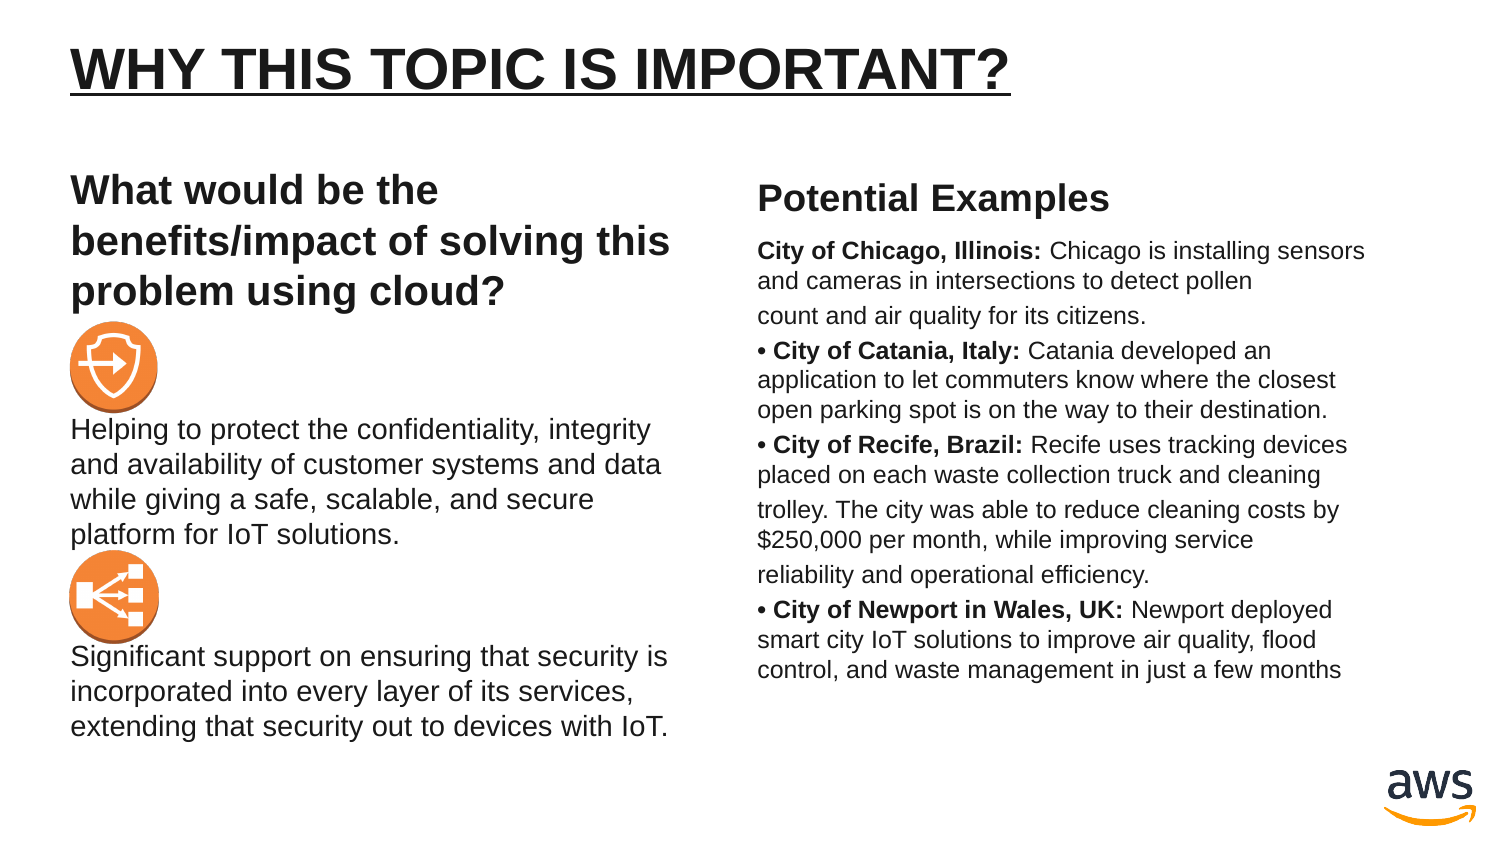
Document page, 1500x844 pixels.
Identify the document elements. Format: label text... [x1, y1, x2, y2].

title WHY THIS TOPIC IS IMPORTANT? [55, 24, 1402, 137]
picture [1384, 770, 1476, 826]
list City of Chicago, Illinois: Chicago is installing sensors and cameras in intersections to detect pollen count and air quality for its citizens. • City of Catania, Italy: Catania developed an application to let commuters know where the closest open parking spot is on the way to their destination. • City of Recife, Brazil: Recife uses tracking devices placed on each waste collection truck and cleaning trolley. The city was able to reduce cleaning costs by $250,000 per month, while improving service reliability and operational efficiency. • City of Newport in Wales, UK: Newport deployed smart city IoT solutions to improve air quality, flood control, and waste management in just a few months [742, 226, 1406, 761]
picture [69, 320, 159, 414]
list Helping to protect the confidentiality, integrity and availability of customer systems and data while giving a safe, scalable, and secure platform for IoT solutions. Significant support on ensuring that security is incorporated into every layer of its services, extending that security out to devices with IoT. [55, 320, 719, 801]
list What would be the benefits/impact of solving this problem using cloud? [55, 165, 719, 320]
list Potential Examples [742, 165, 1406, 226]
picture [69, 550, 159, 644]
